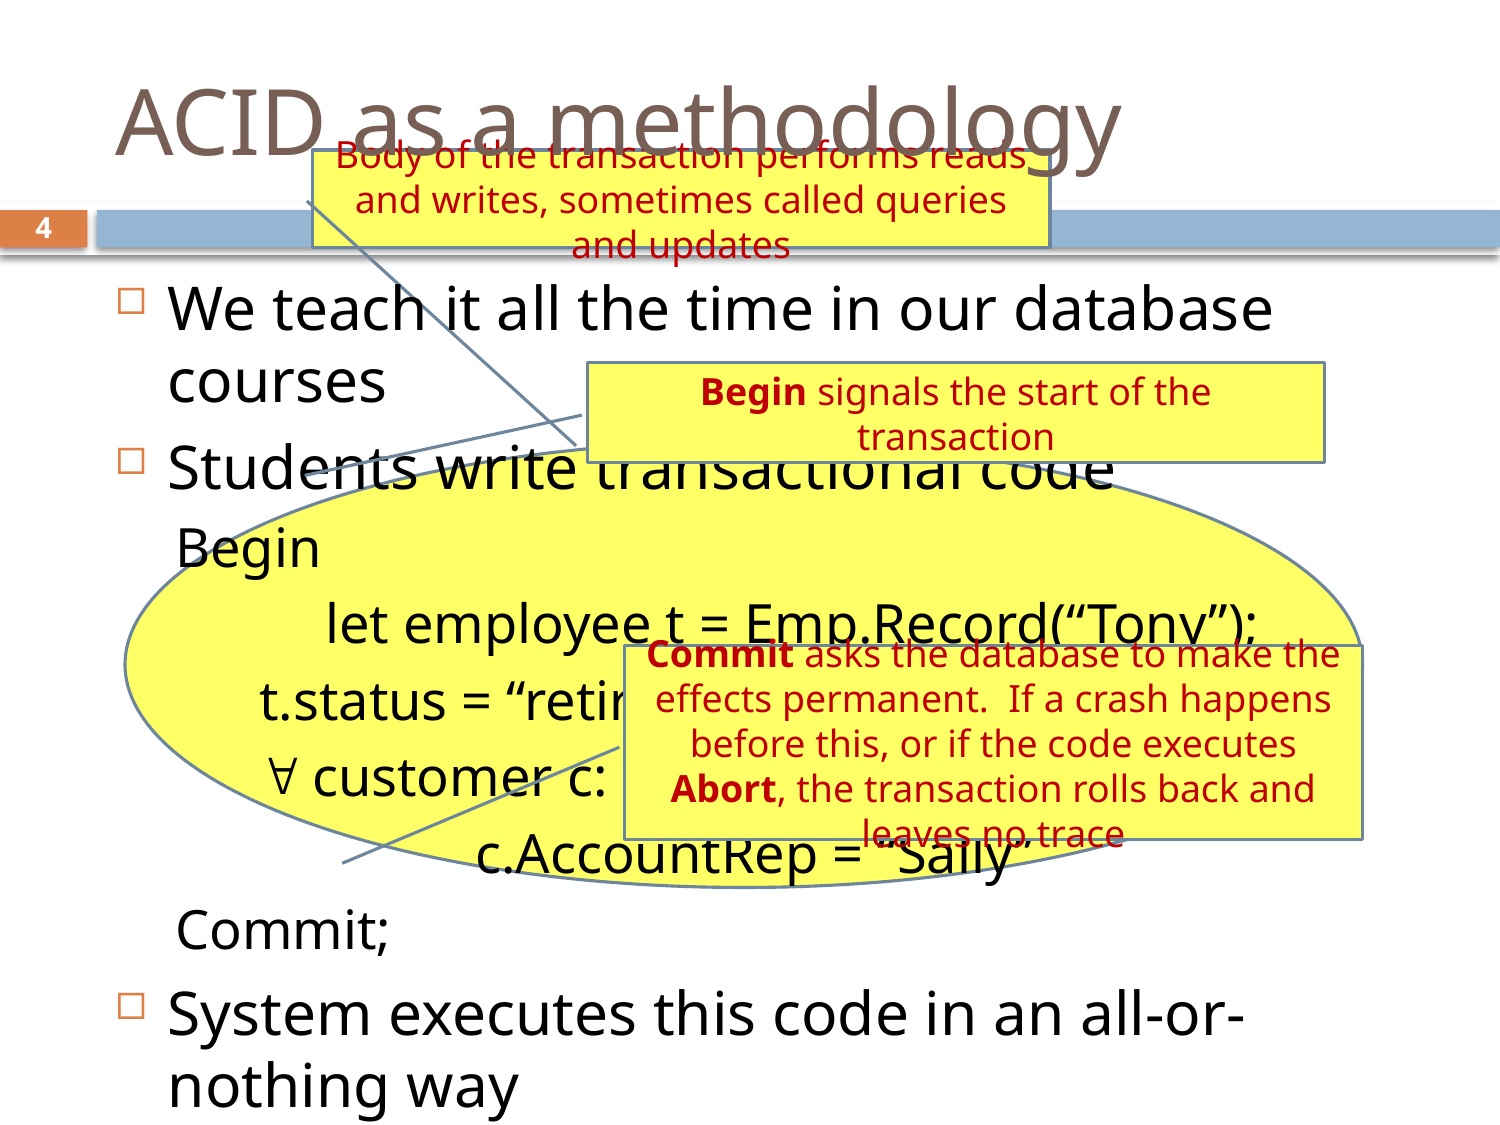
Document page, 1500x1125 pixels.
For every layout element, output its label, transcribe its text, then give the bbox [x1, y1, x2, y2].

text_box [124, 149, 1363, 888]
title ACID as a methodology [100, 37, 1438, 200]
slide_number 4 [0, 208, 88, 249]
list We teach it all the time in our database courses Students write transactional code Begin let employee t = Emp.Record(“Tony”); t.status = “retired”;  customer c: c.AccountRep==“Tony” c.AccountRep = “Sally” Commit; System executes this code in an all-or-nothing way [100, 262, 1438, 1000]
